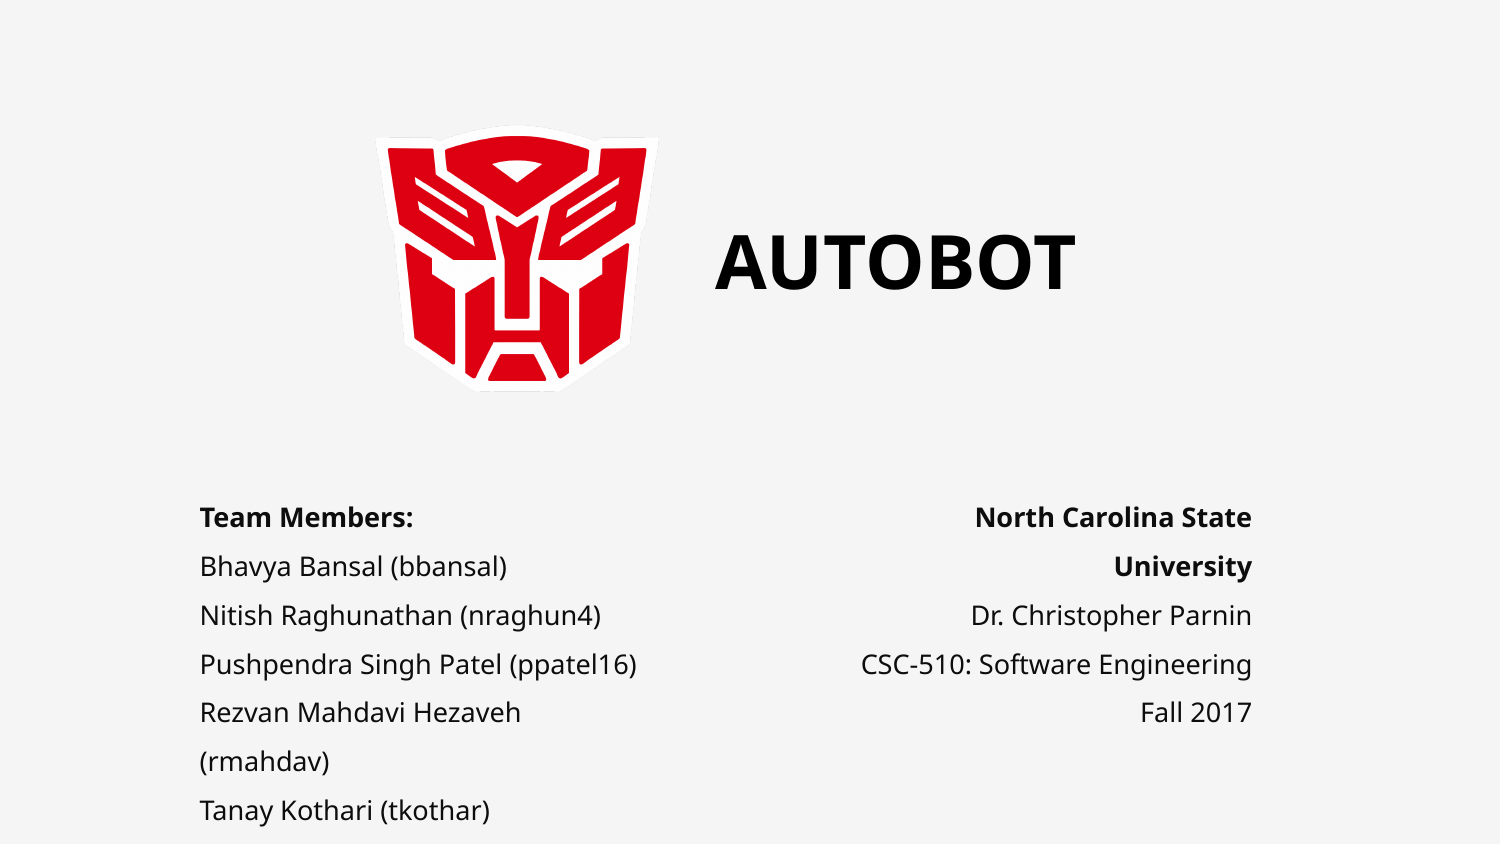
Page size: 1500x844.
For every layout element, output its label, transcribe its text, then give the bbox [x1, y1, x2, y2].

text_box Team Members: Bhavya Bansal (bbansal) Nitish Raghunathan (nraghun4) Pushpendra Singh Patel (ppatel16) Rezvan Mahdavi Hezaveh (rmahdav) Tanay Kothari (tkothar) [184, 477, 670, 834]
picture [375, 125, 659, 392]
text_box North Carolina State University Dr. Christopher Parnin CSC-510: Software Engineering Fall 2017 [830, 477, 1268, 736]
text_box AUTOBOT [700, 207, 1092, 313]
